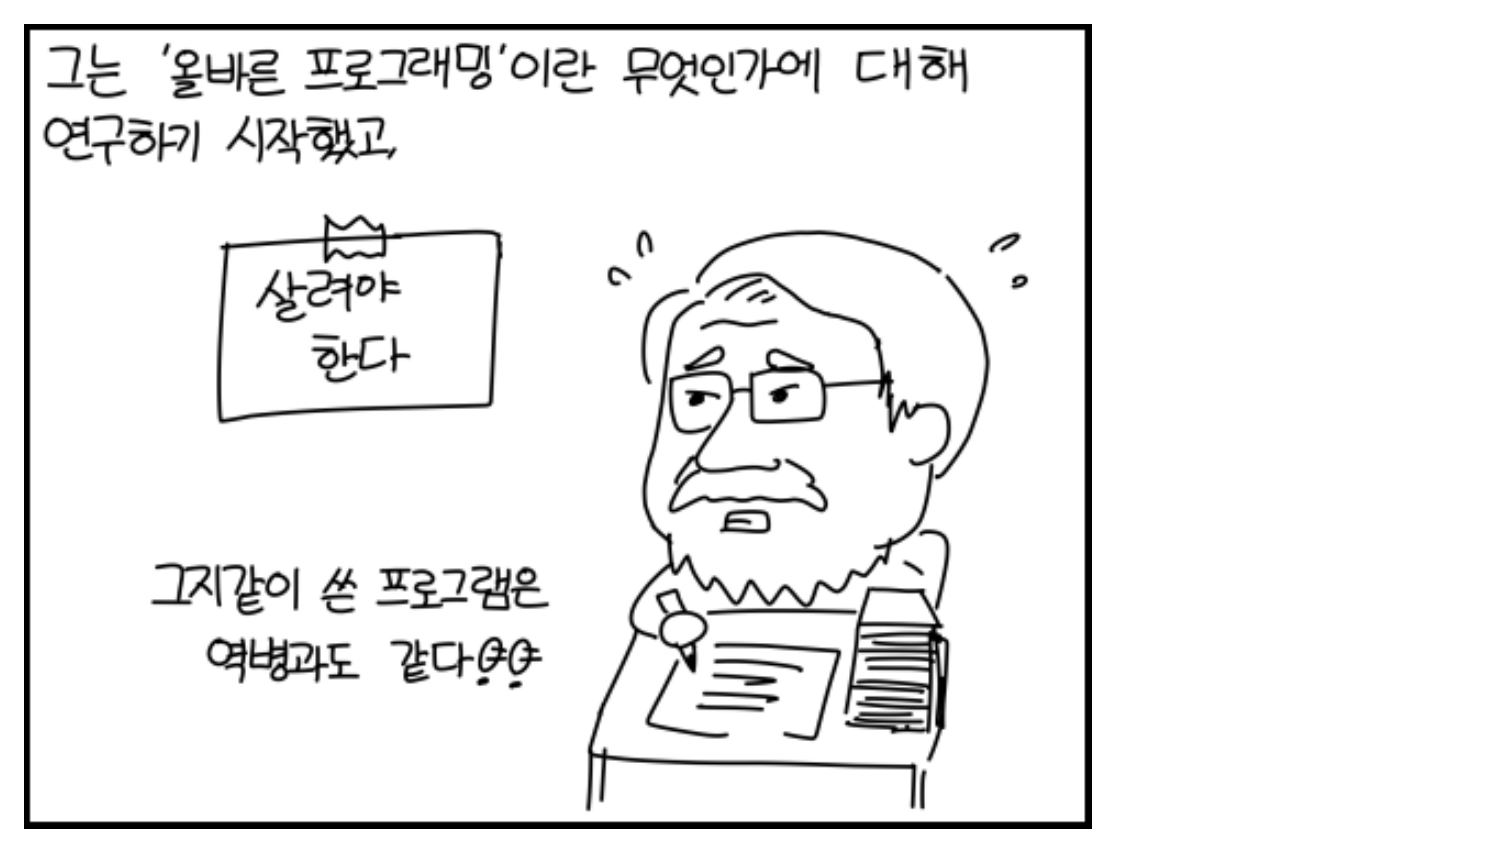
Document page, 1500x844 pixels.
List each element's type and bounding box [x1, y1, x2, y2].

picture [24, 24, 1092, 829]
